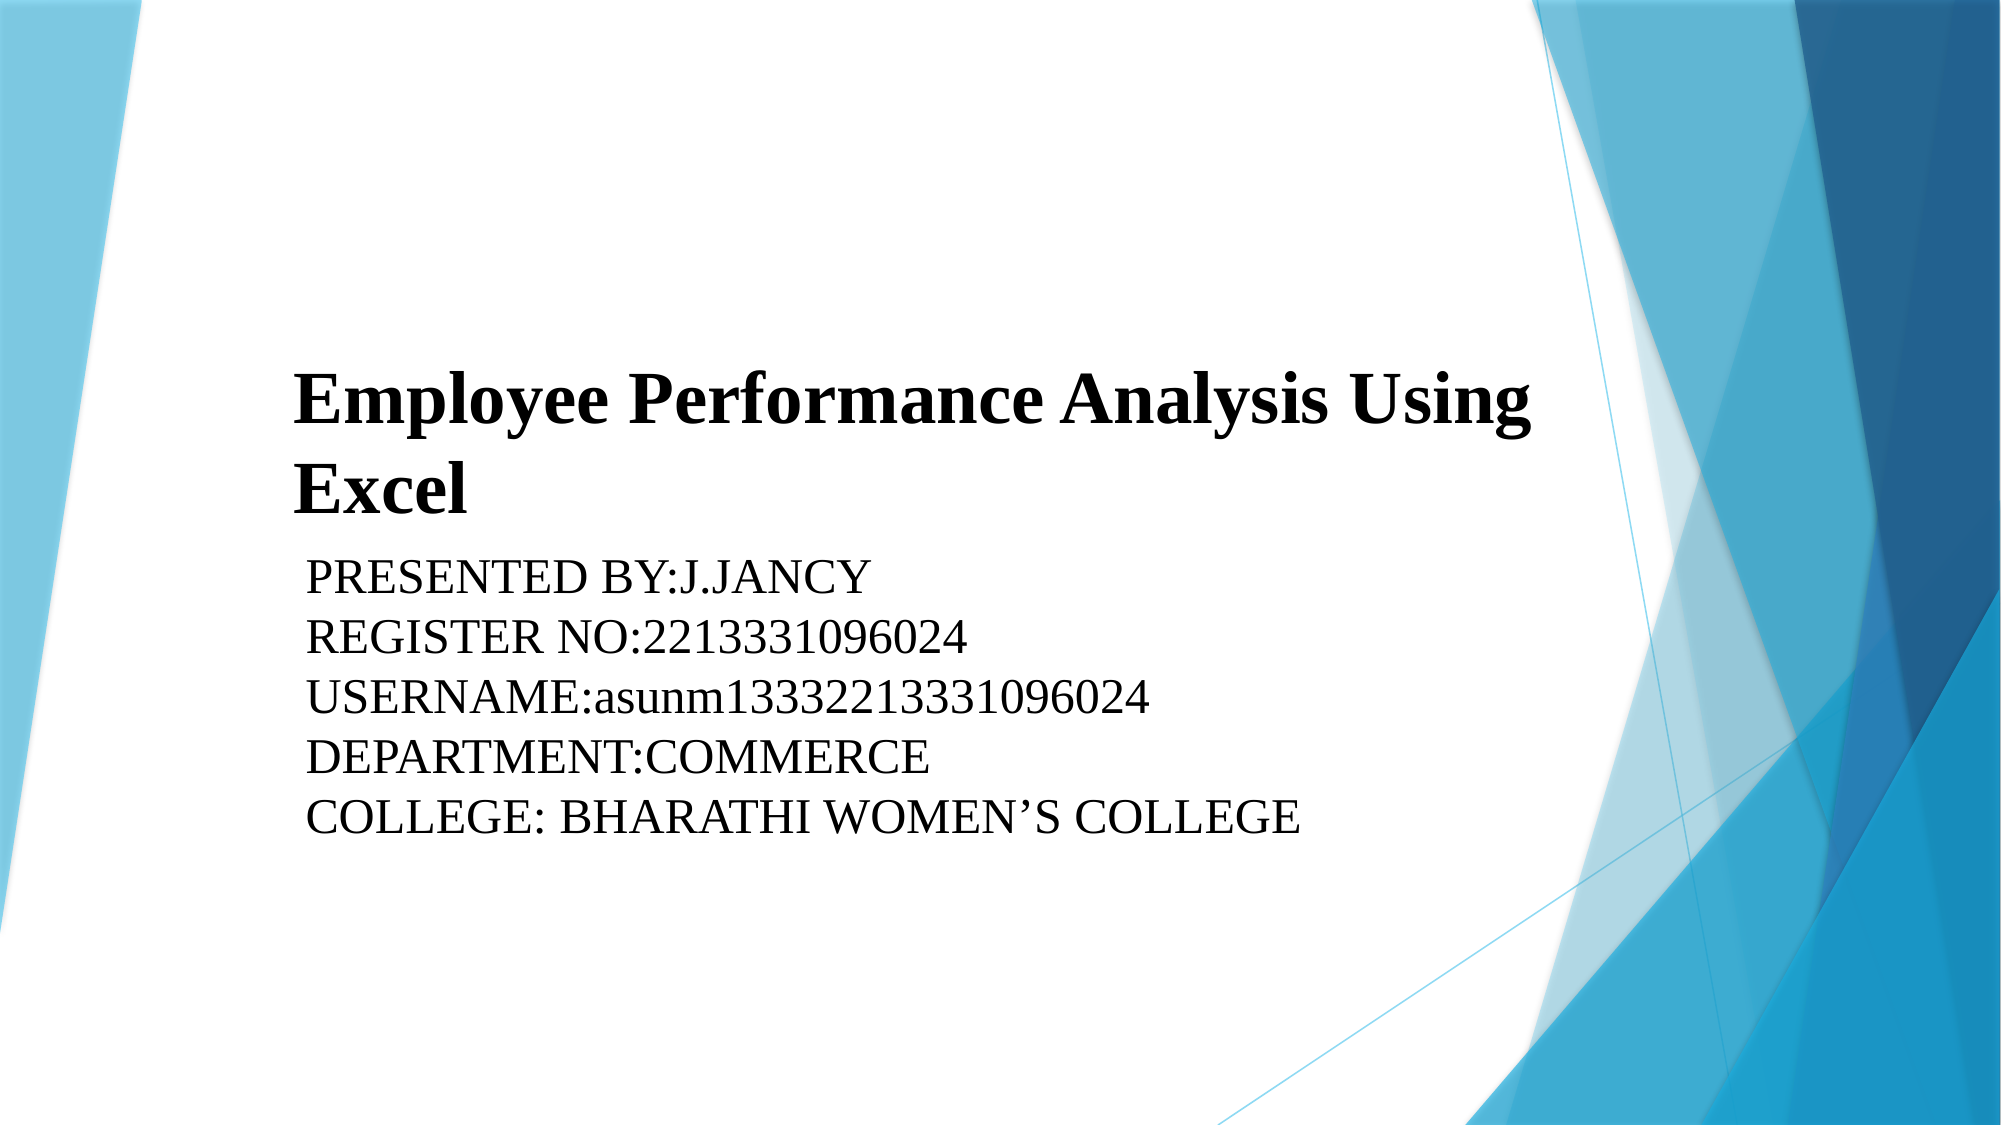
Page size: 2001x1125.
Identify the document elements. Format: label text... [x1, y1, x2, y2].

title Employee Performance Analysis Using Excel [278, 265, 1553, 536]
text_box PRESENTED BY:J.JANCY REGISTER NO:2213331096024 USERNAME:asunm13332213331096024 DEPARTMENT:COMMERCE COLLEGE: BHARATHI WOMEN’S COLLEGE [290, 535, 1541, 851]
